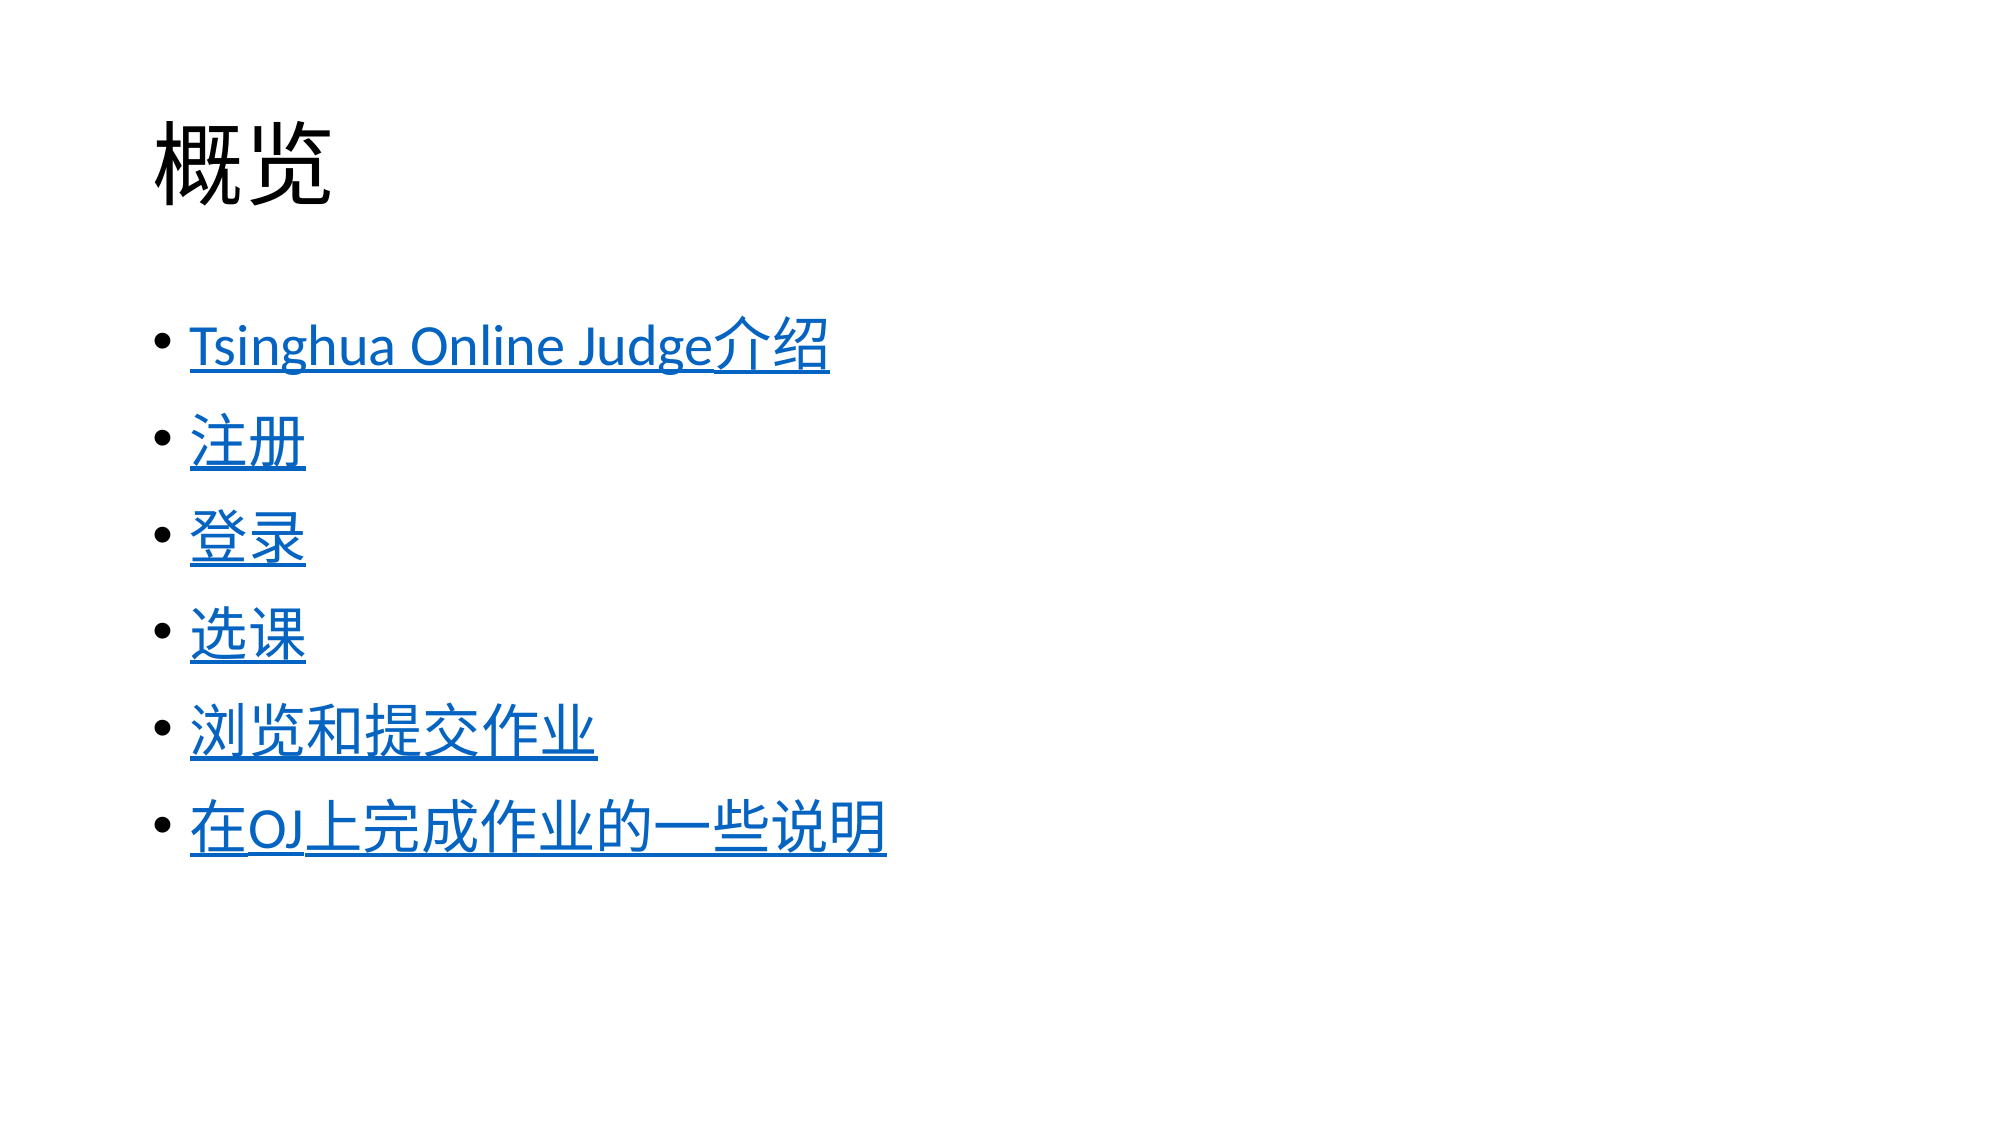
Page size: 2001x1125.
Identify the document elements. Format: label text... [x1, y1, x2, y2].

title 概览 [137, 59, 1863, 278]
list Tsinghua Online Judge介绍 注册 登录 选课 浏览和提交作业 在OJ上完成作业的一些说明 [137, 299, 1863, 1014]
